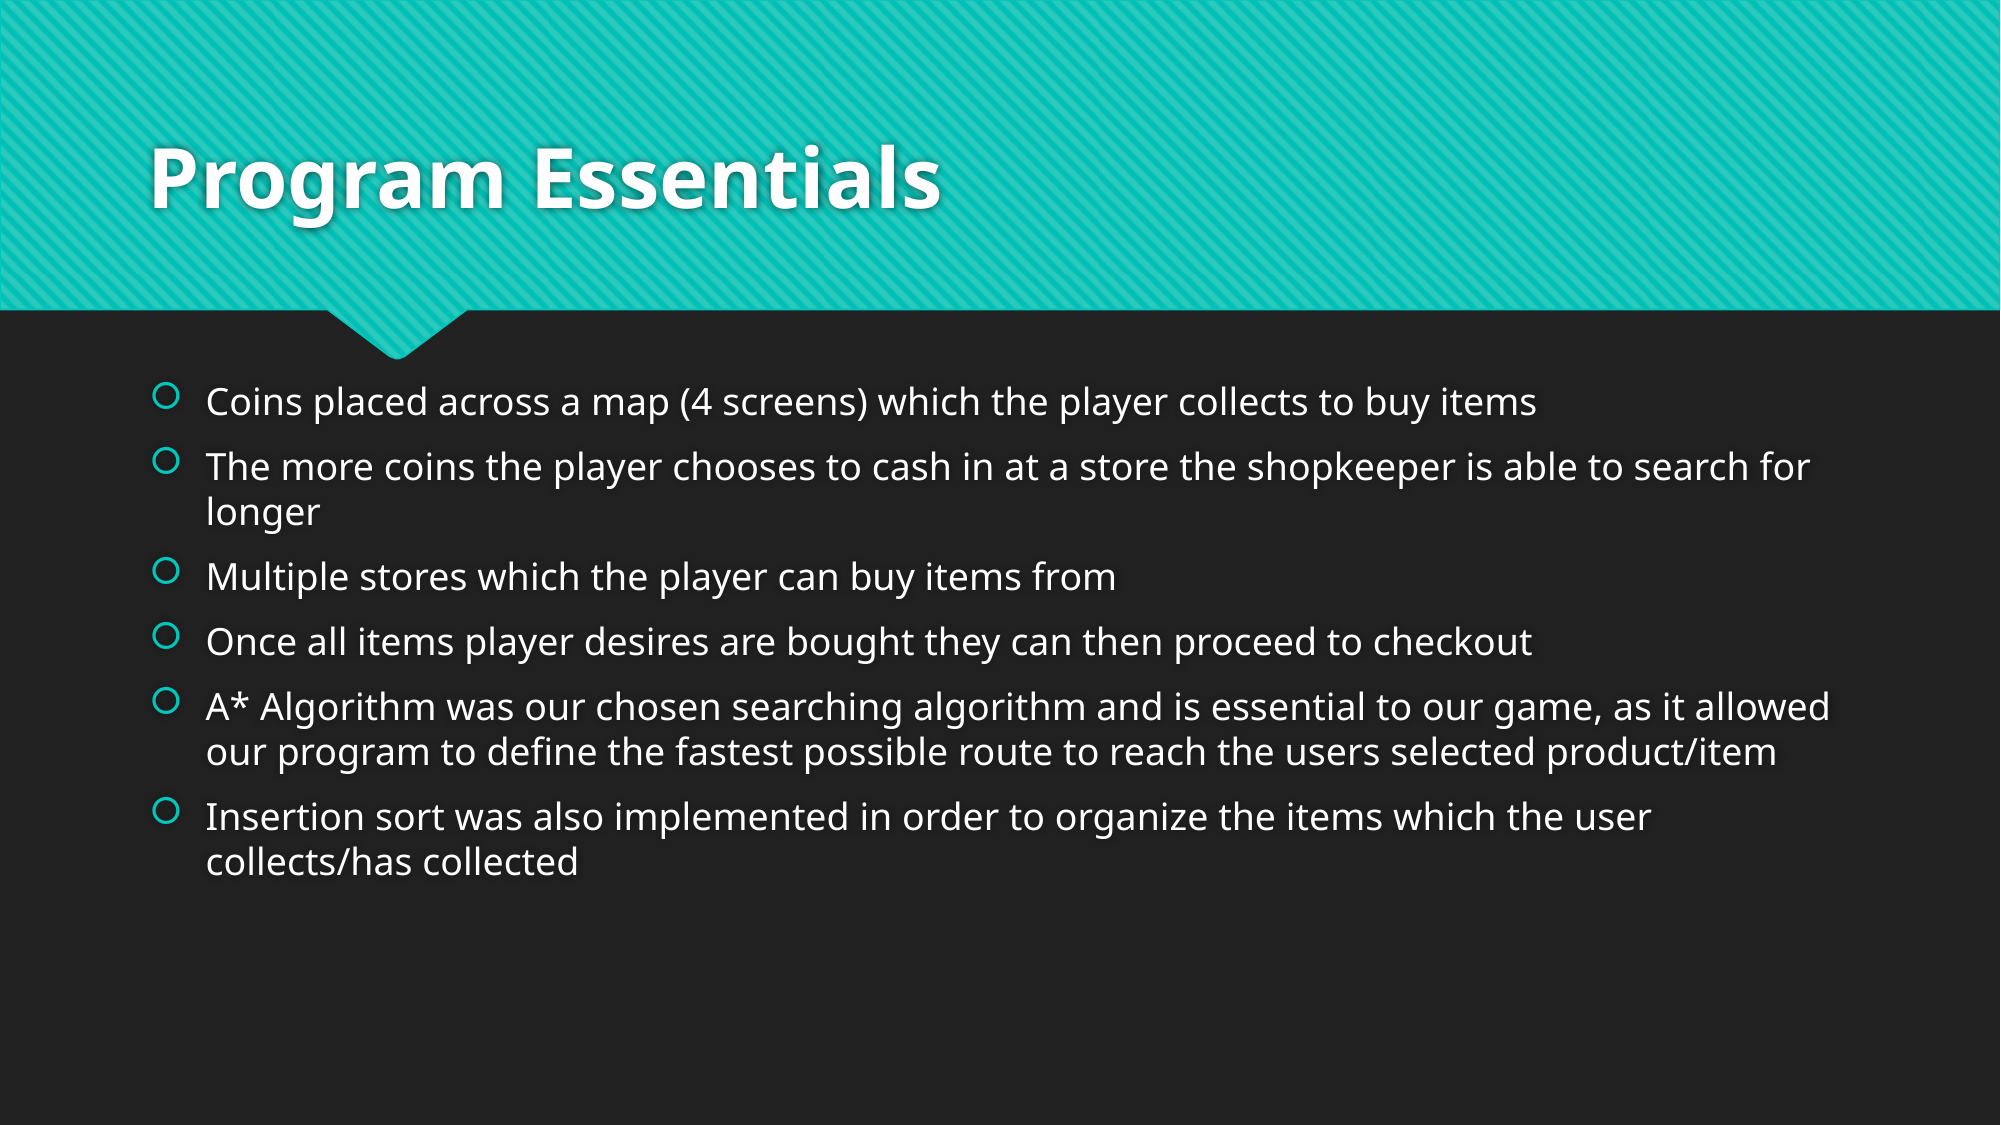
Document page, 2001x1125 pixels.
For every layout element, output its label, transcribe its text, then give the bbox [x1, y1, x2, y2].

title Program Essentials [132, 73, 1868, 233]
list Coins placed across a map (4 screens) which the player collects to buy items The more coins the player chooses to cash in at a store the shopkeeper is able to search for longer Multiple stores which the player can buy items from Once all items player desires are bought they can then proceed to checkout A* Algorithm was our chosen searching algorithm and is essential to our game, as it allowed our program to define the fastest possible route to reach the users selected product/item Insertion sort was also implemented in order to organize the items which the user collects/has collected [134, 364, 1866, 962]
